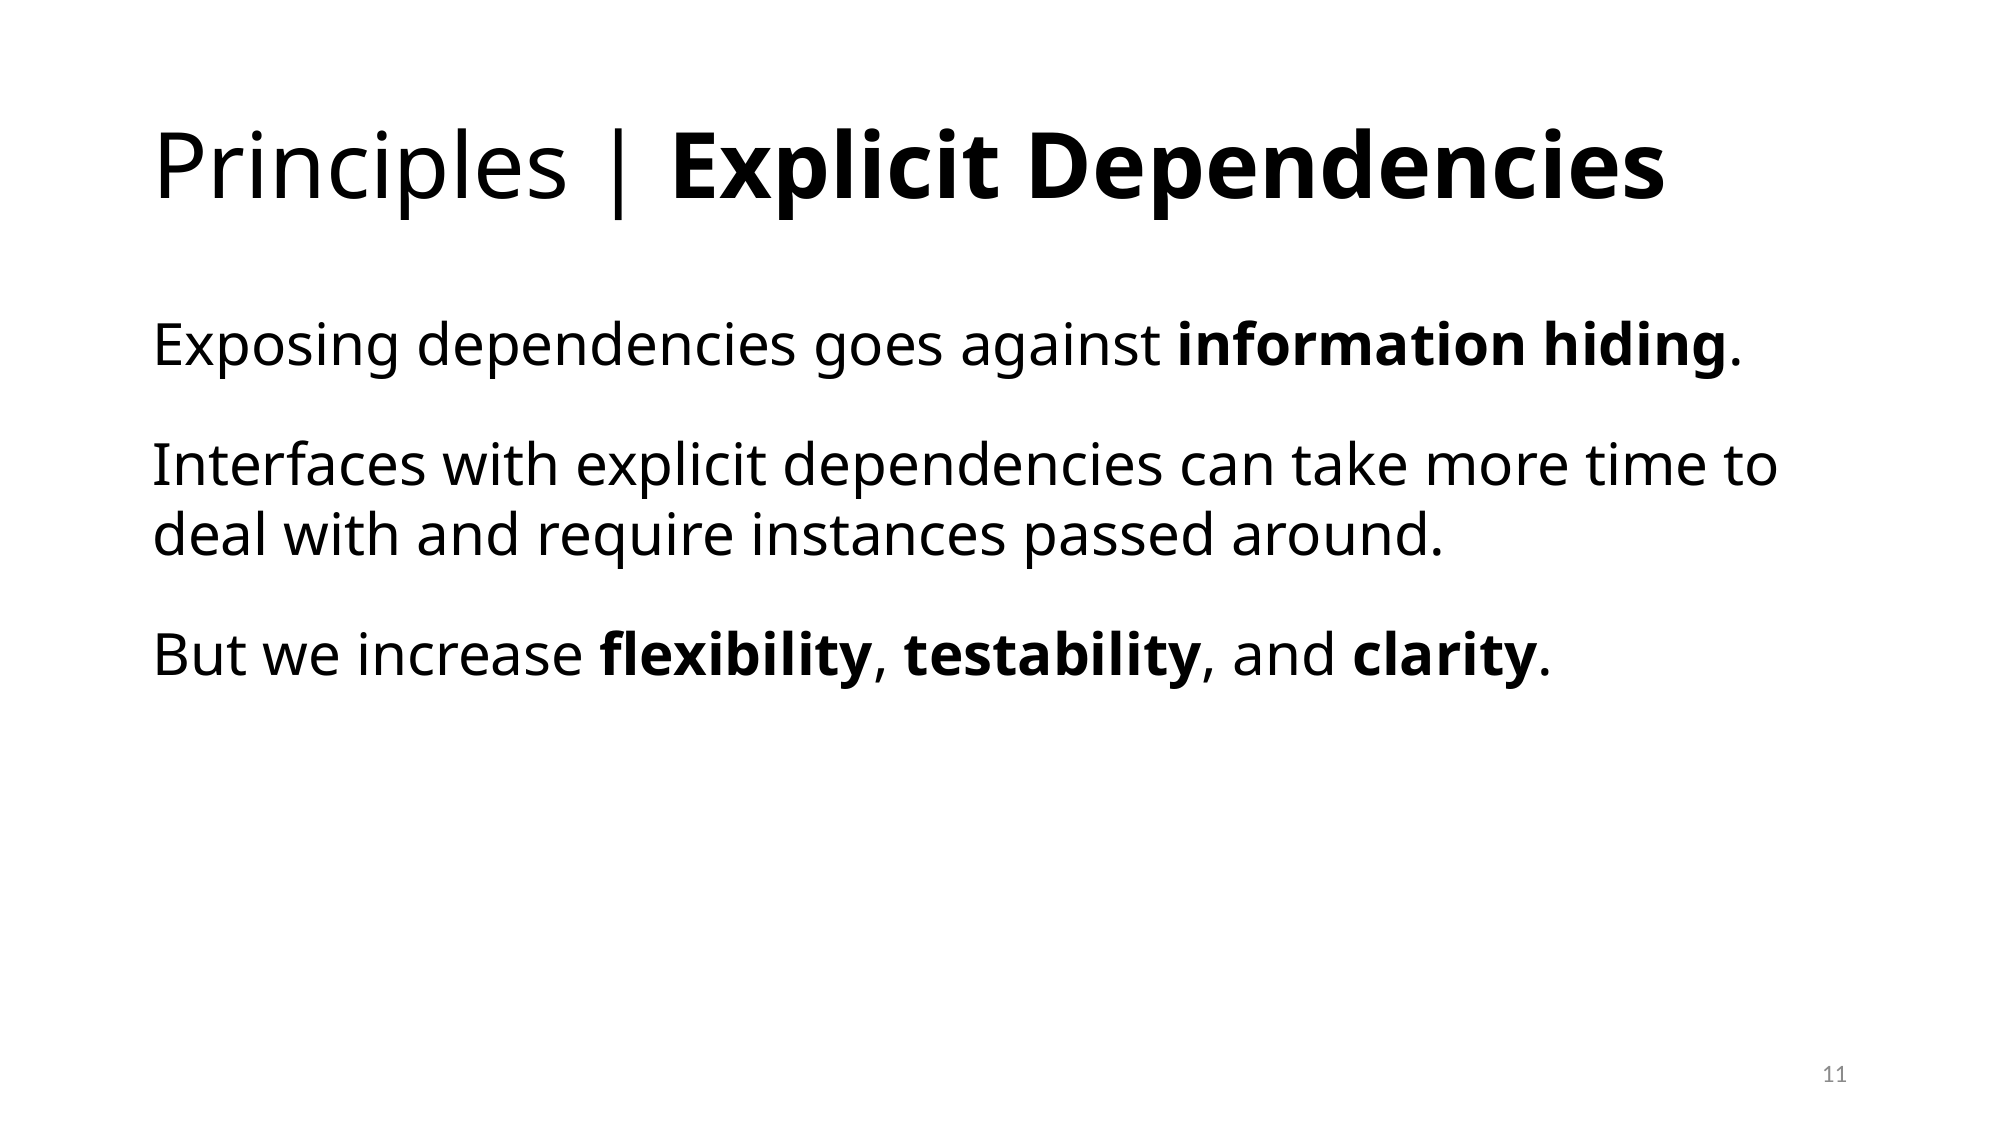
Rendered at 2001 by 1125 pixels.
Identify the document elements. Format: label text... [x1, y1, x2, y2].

title Principles | Explicit Dependencies [137, 59, 1863, 278]
slide_number 11 [1412, 1042, 1863, 1103]
list Exposing dependencies goes against information hiding. Interfaces with explicit dependencies can take more time to deal with and require instances passed around. But we increase flexibility, testability, and clarity. [137, 299, 1863, 1014]
